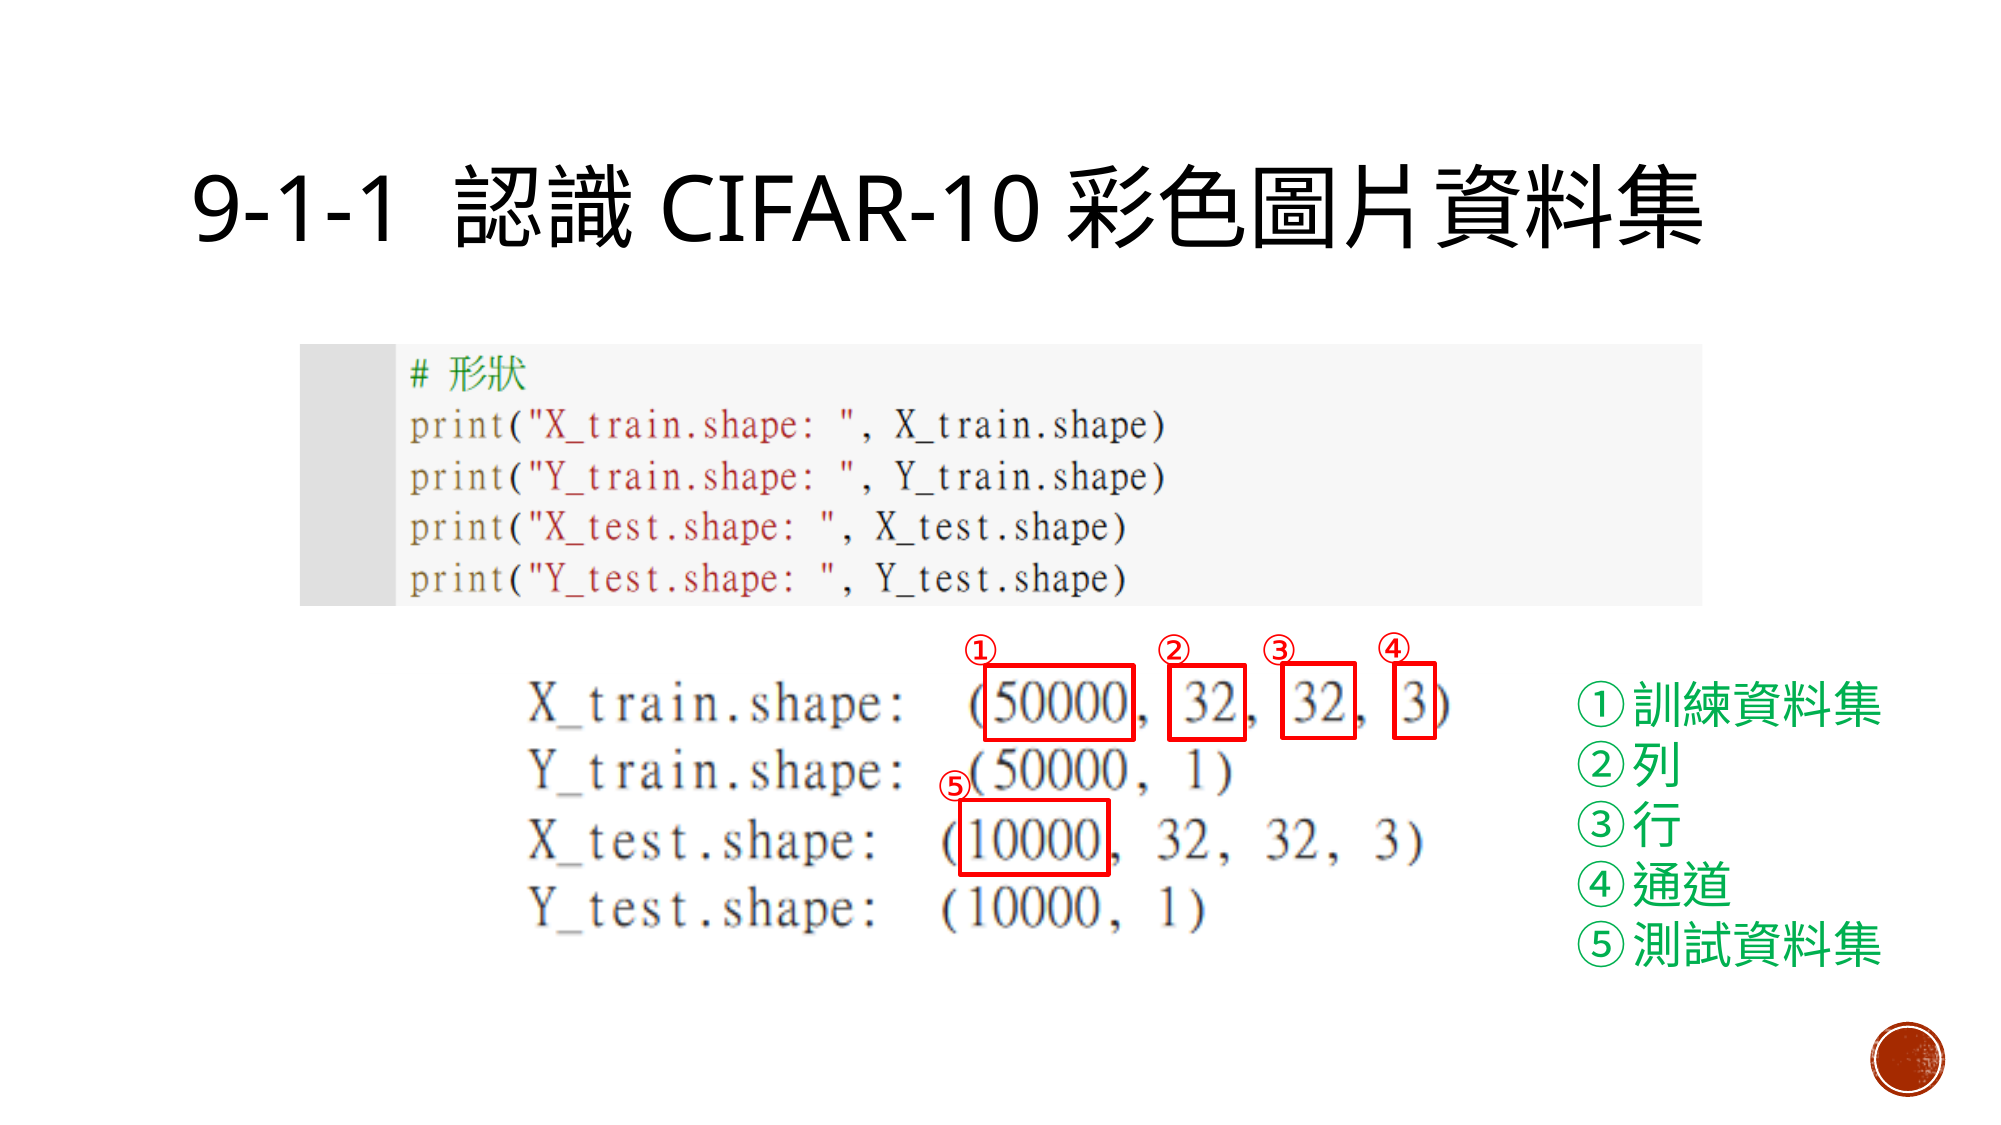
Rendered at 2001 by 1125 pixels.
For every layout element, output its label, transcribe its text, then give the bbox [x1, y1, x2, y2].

text_box [1204, 664, 1245, 671]
text_box [1011, 665, 1134, 671]
picture [369, 672, 1629, 947]
text_box [1309, 663, 1356, 671]
text_box [1424, 663, 1436, 671]
text_box [1245, 616, 1309, 671]
title 9-1-1 認識Cifar-10彩色圖片資料集 [175, 79, 1826, 344]
text_box [947, 616, 1011, 671]
text_box [1360, 614, 1424, 671]
text_box 訓練資料集 列 行 通道 測試資料集 [1561, 666, 1920, 981]
text_box [1140, 616, 1204, 671]
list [305, 349, 1699, 602]
